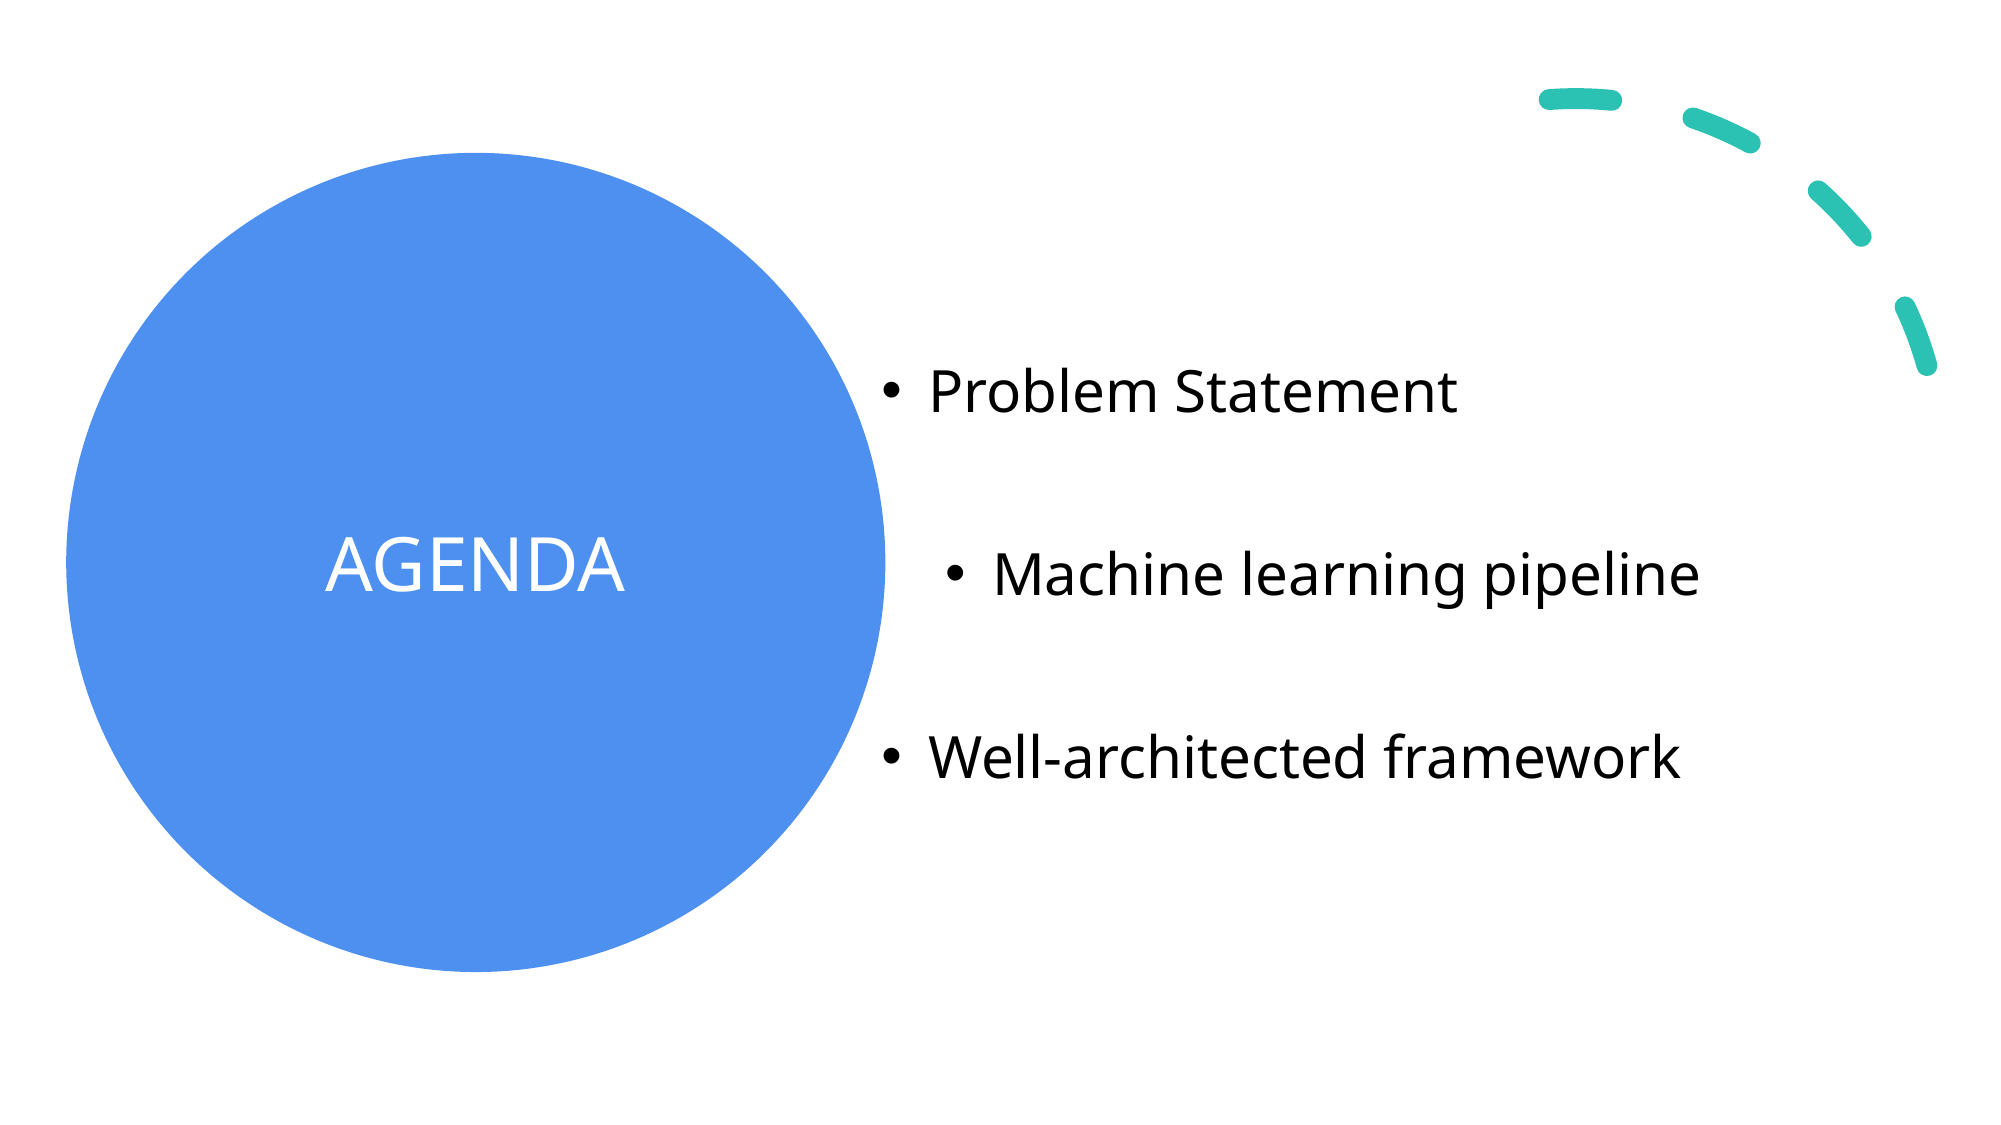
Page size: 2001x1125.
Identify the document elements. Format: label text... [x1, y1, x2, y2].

text_box Machine learning pipeline [930, 529, 1750, 615]
text_box AGENDA [189, 509, 763, 615]
text_box Well-architected framework [866, 712, 1750, 798]
text_box [1549, 98, 1940, 463]
text_box Problem Statement [866, 346, 1576, 432]
text_box [64, 151, 887, 974]
